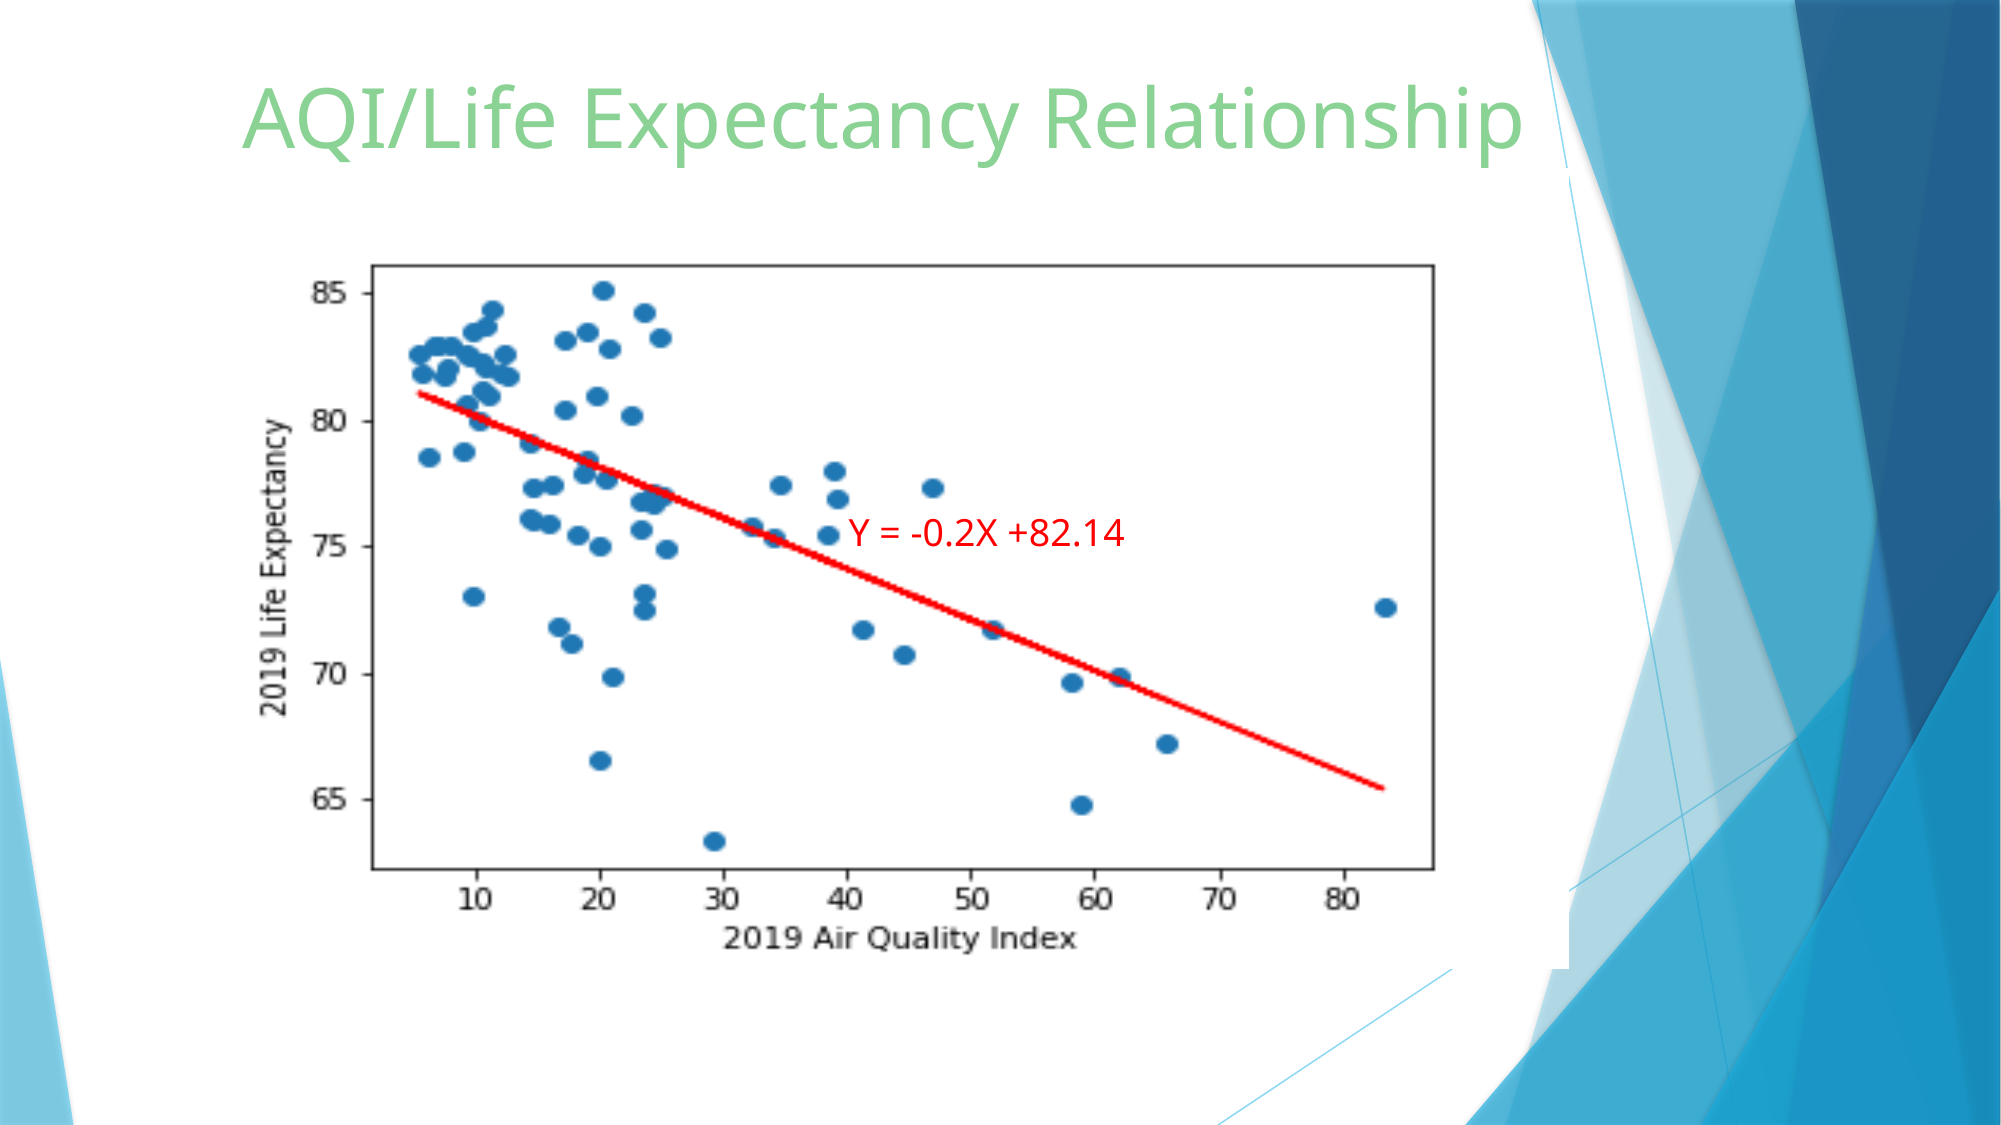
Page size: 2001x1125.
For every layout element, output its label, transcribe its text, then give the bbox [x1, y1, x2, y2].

list AQI/Life Expectancy Relationship [225, 58, 1545, 167]
picture [201, 168, 1570, 970]
